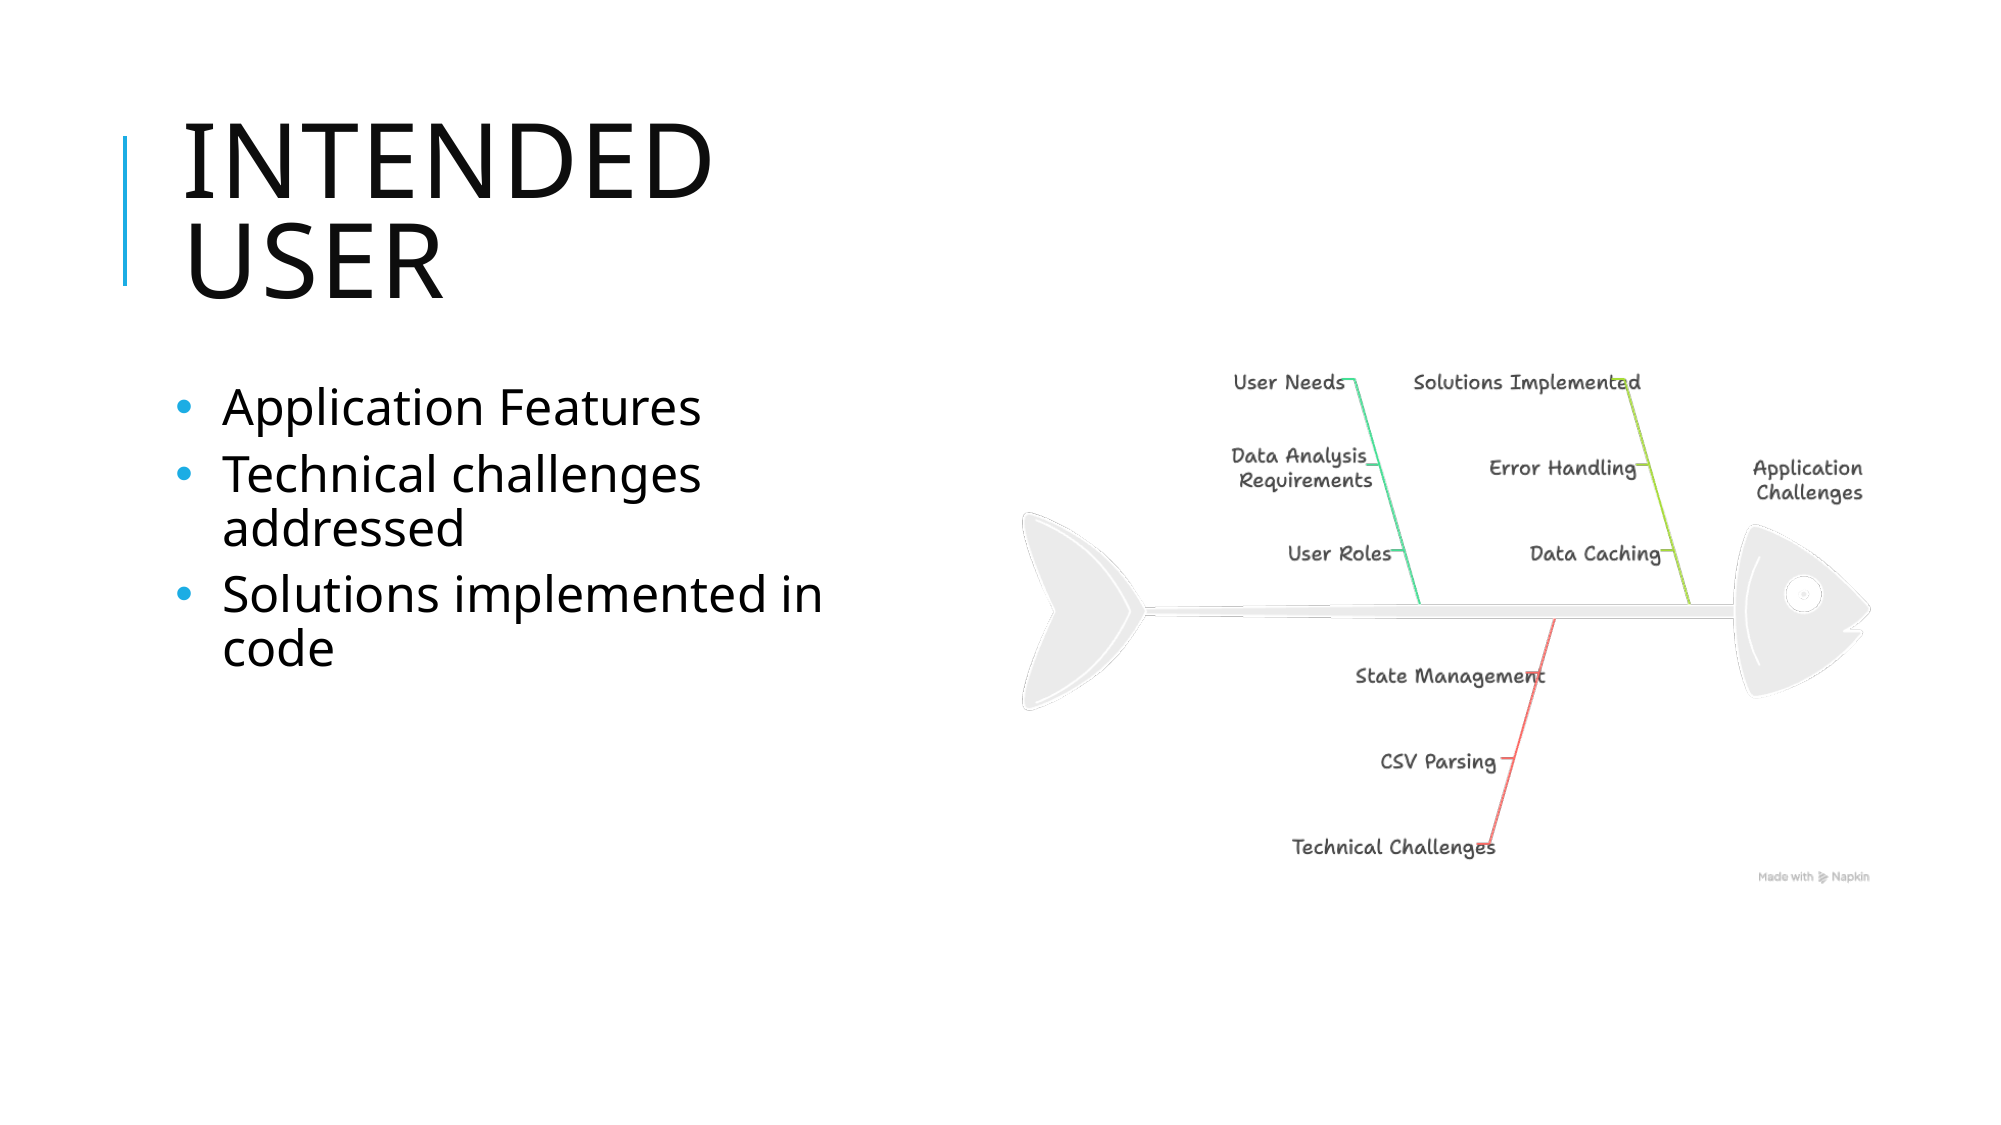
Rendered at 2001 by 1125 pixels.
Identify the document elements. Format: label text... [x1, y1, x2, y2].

picture [999, 219, 1896, 905]
title Intended user [168, 96, 895, 342]
text_box Application Features Technical challenges addressed Solutions implemented in code [167, 374, 895, 1020]
